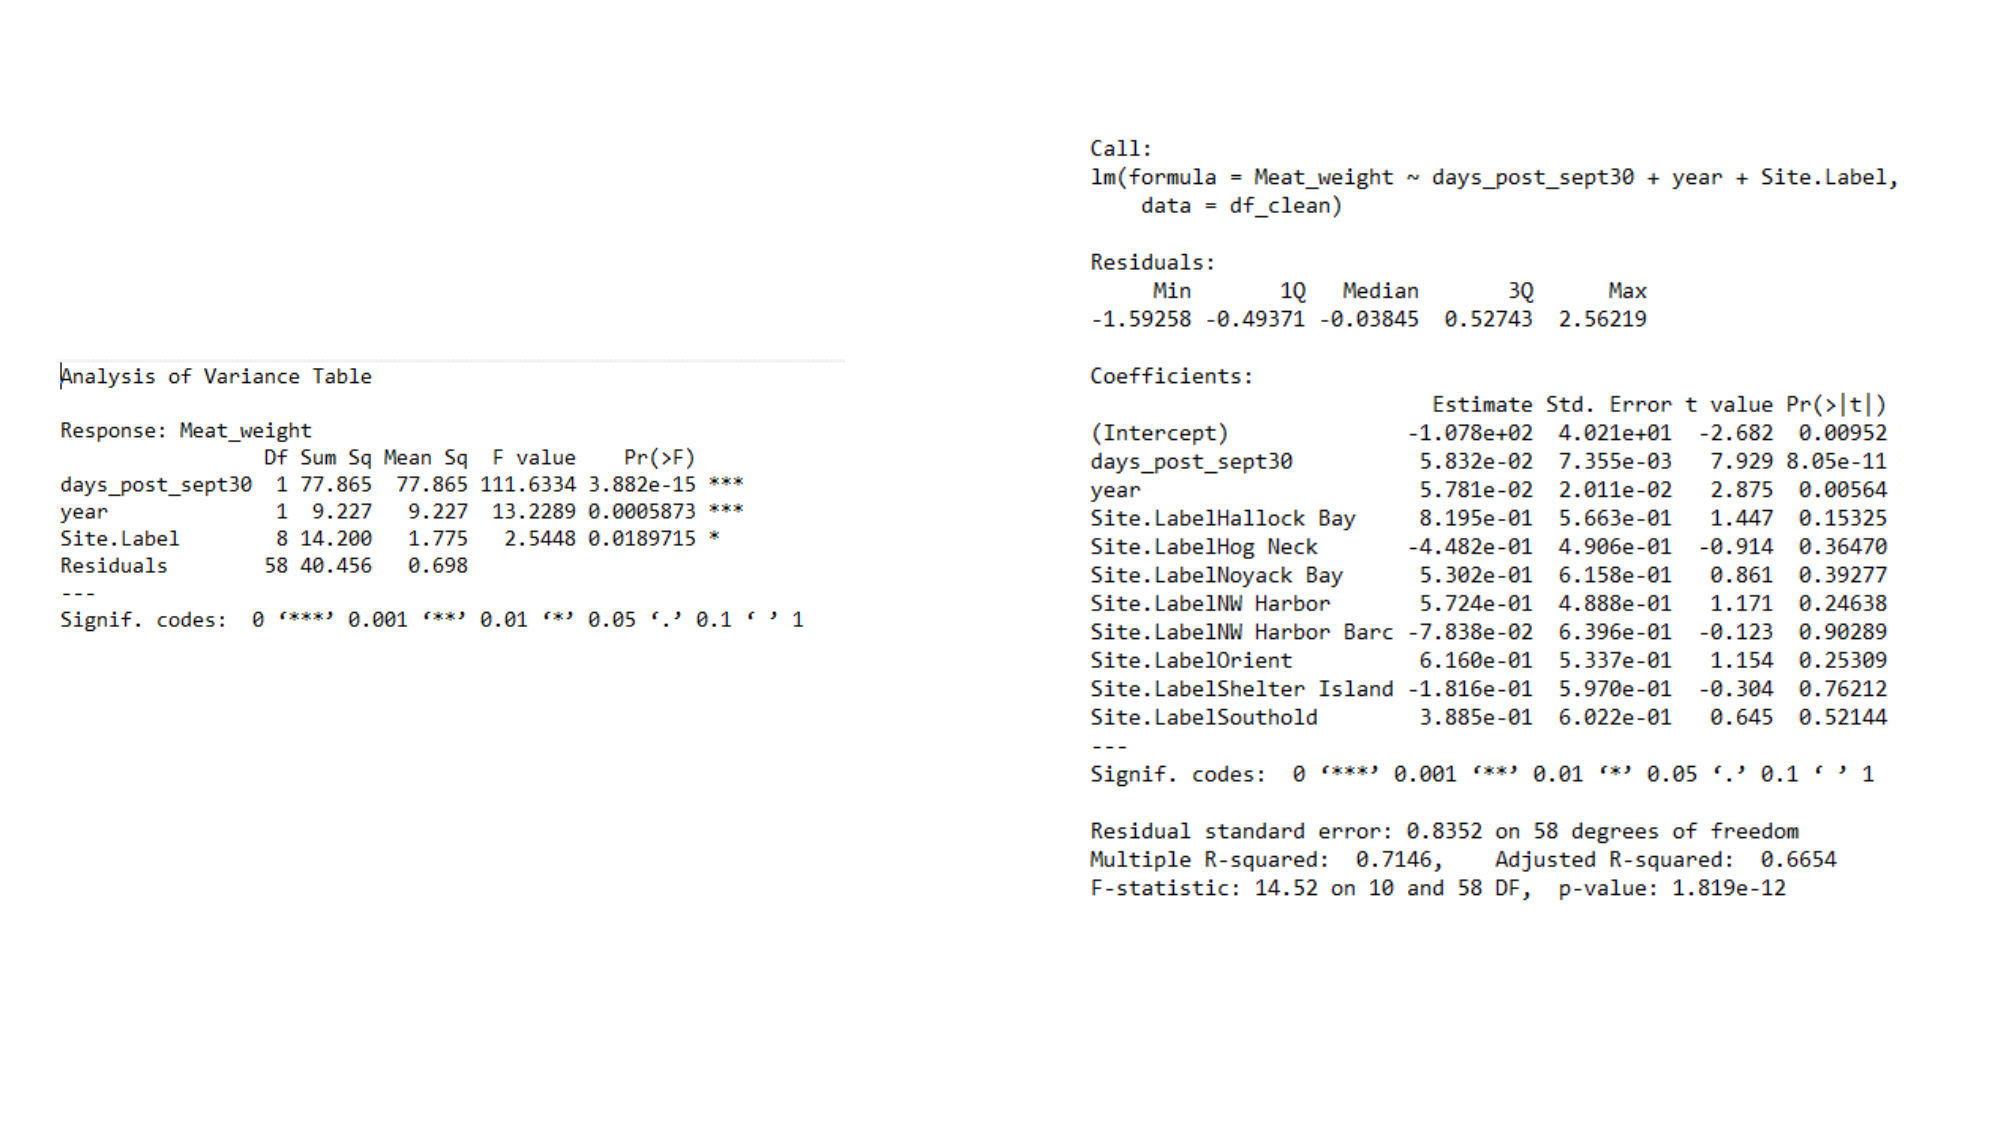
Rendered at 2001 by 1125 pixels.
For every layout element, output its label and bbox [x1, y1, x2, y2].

picture [56, 357, 846, 648]
picture [1086, 134, 1902, 925]
